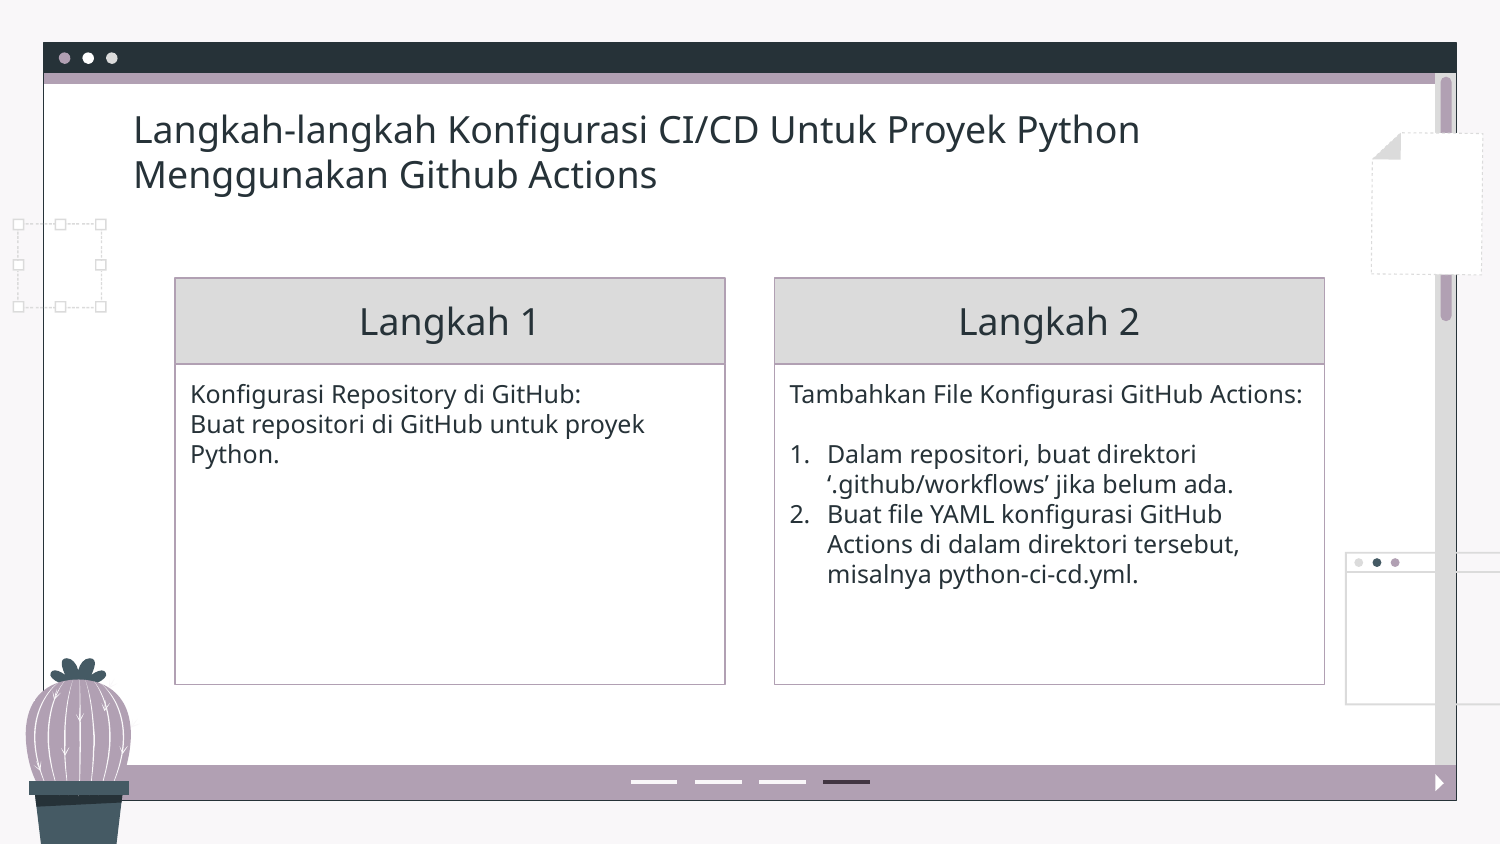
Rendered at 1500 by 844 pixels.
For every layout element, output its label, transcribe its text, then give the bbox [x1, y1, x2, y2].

subtitle Tambahkan File Konfigurasi GitHub Actions: Dalam repositori, buat direktori ‘.github/workflows’ jika belum ada. Buat file YAML konfigurasi GitHub Actions di dalam direktori tersebut, misalnya python-ci-cd.yml. [774, 363, 1325, 685]
title Langkah 2 [774, 277, 1325, 363]
title Langkah-langkah Konfigurasi CI/CD Untuk Proyek Python Menggunakan Github Actions [118, 90, 1382, 185]
subtitle Konfigurasi Repository di GitHub: Buat repositori di GitHub untuk proyek Python. [174, 363, 726, 685]
title Langkah 1 [174, 277, 726, 363]
